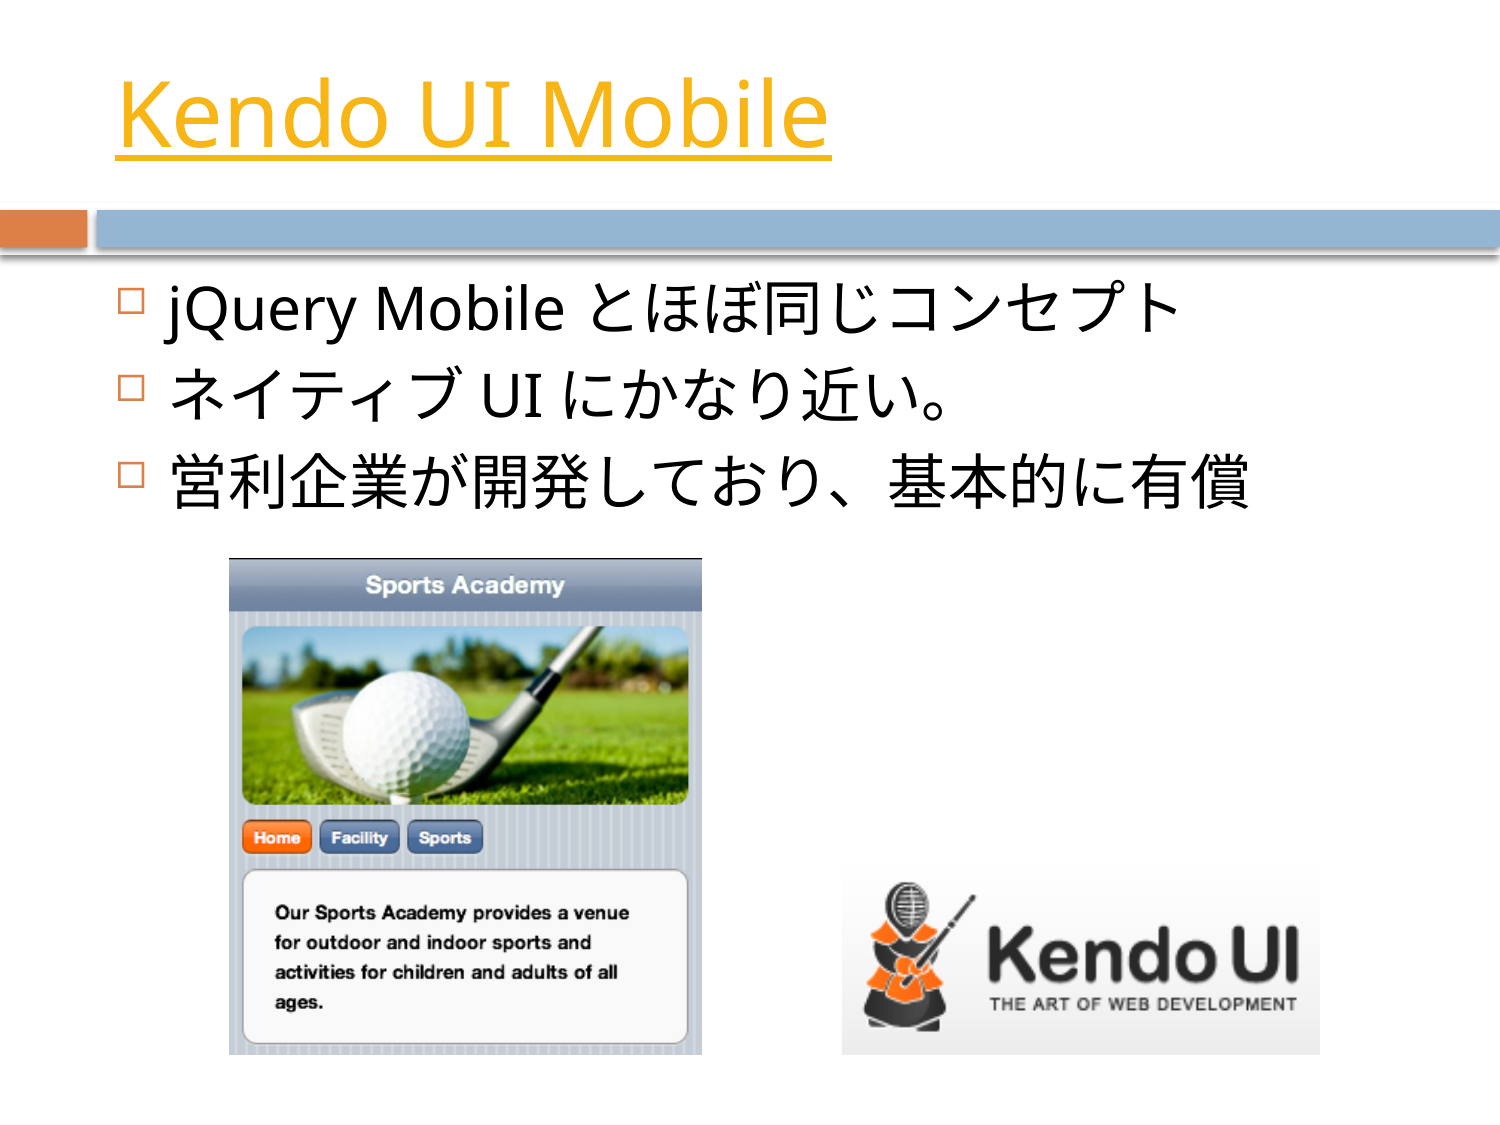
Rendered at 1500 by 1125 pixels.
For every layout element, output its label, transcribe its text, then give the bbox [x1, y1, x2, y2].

title Kendo UI Mobile [100, 37, 1438, 200]
list jQuery Mobileとほぼ同じコンセプト ネイティブUIにかなり近い。 営利企業が開発しており、基本的に有償 [100, 262, 1438, 1000]
picture [842, 864, 1321, 1055]
picture [229, 557, 702, 1055]
